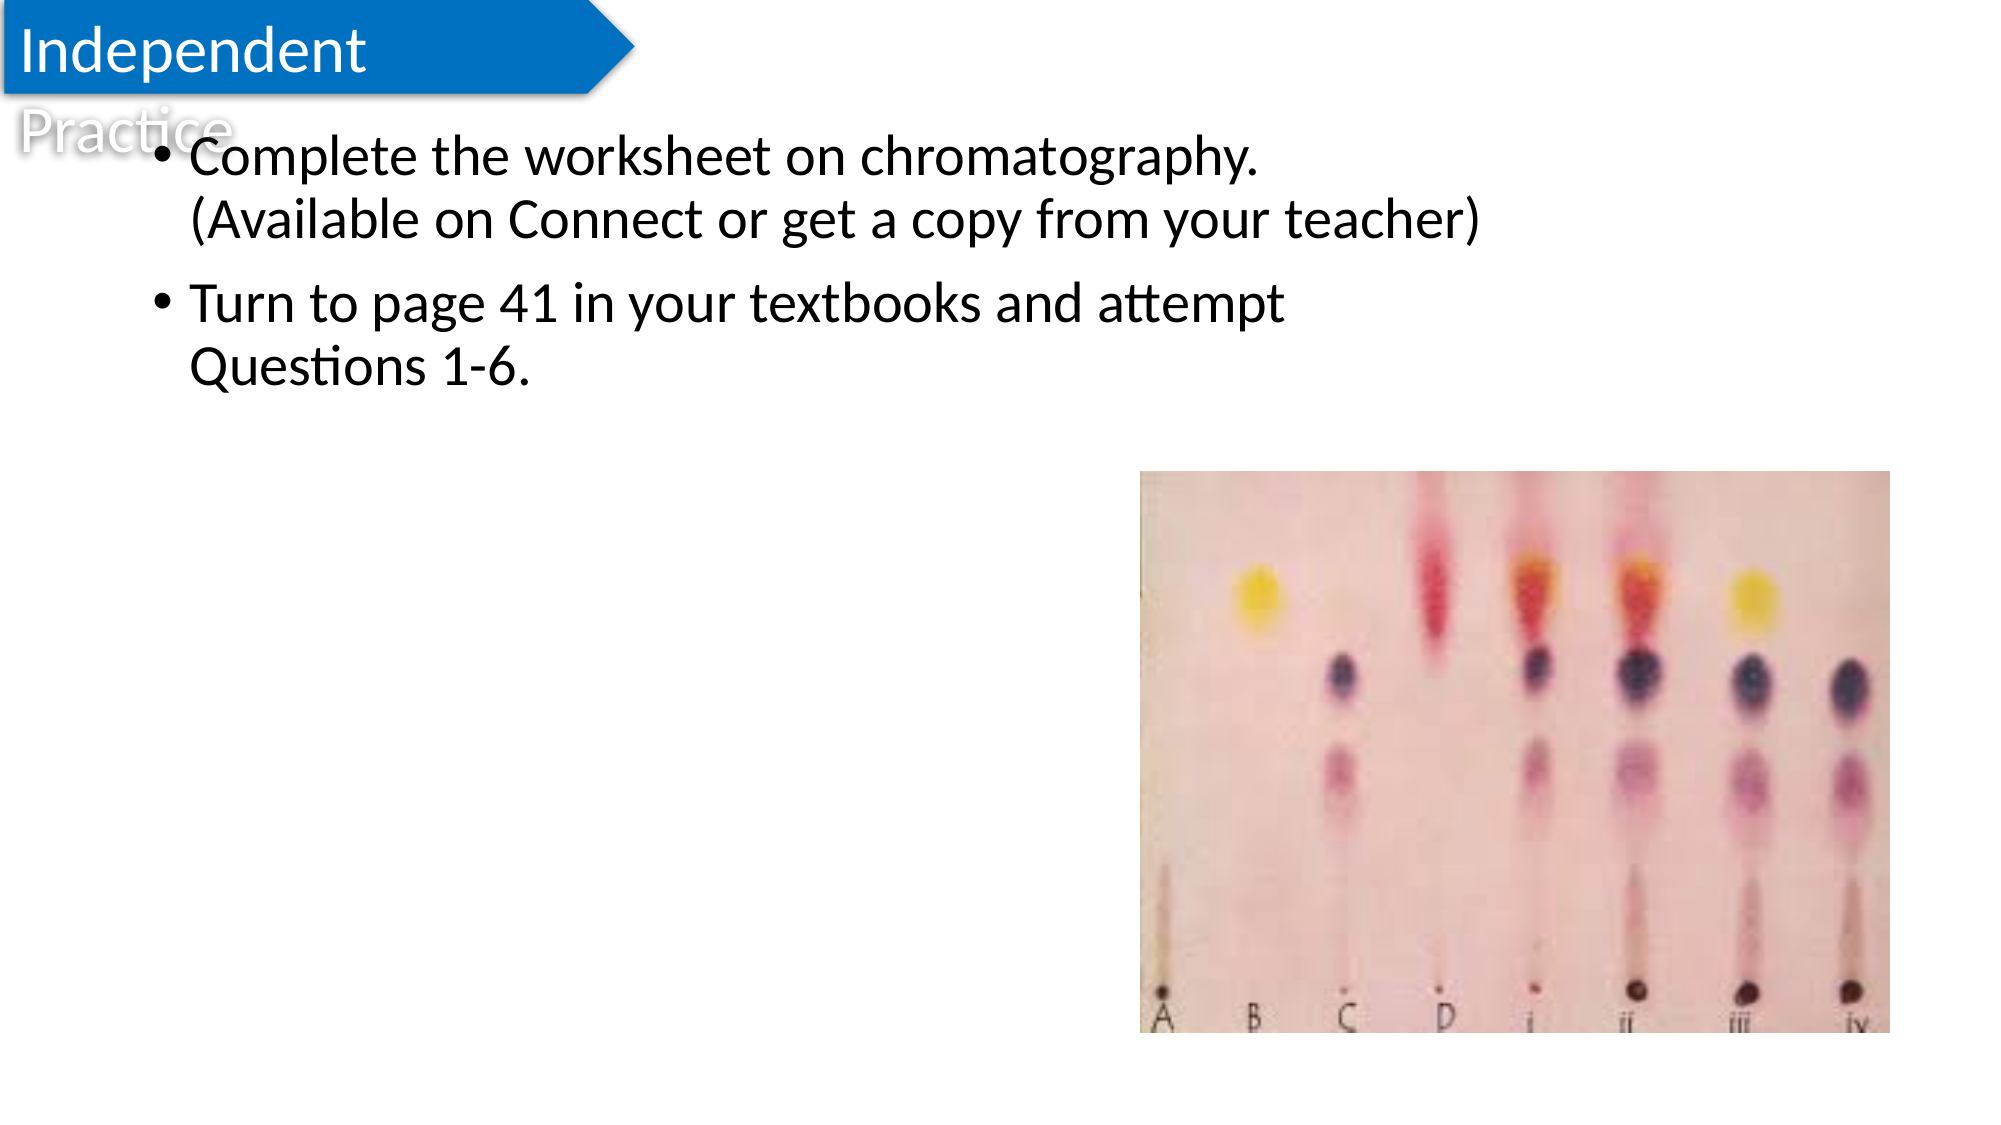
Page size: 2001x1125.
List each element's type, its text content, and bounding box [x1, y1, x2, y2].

picture [1140, 471, 1890, 1033]
list Complete the worksheet on chromatography. (Available on Connect or get a copy from your teacher) Turn to page 41 in your textbooks and attempt Questions 1-6. [137, 118, 1542, 832]
text_box Independent Practice [4, 0, 635, 94]
